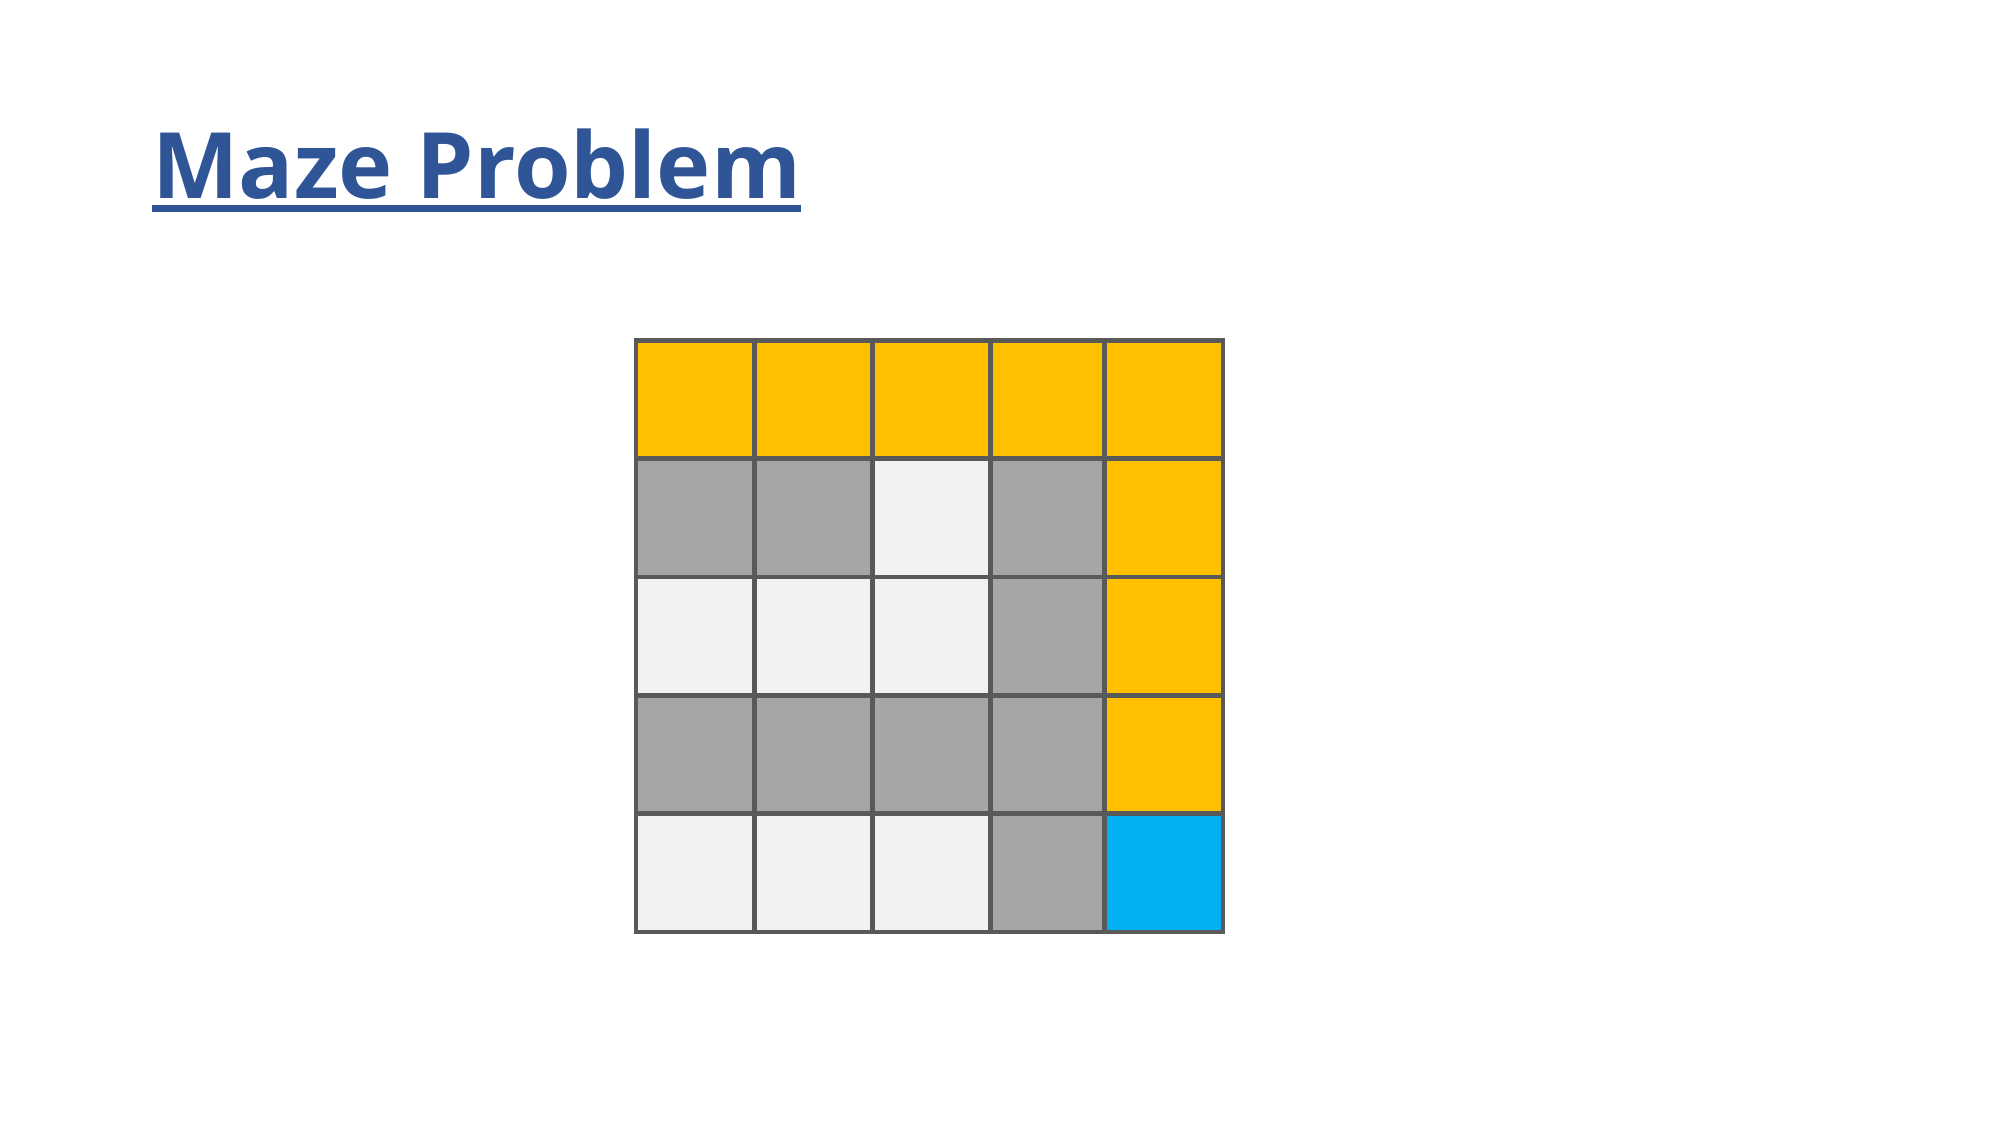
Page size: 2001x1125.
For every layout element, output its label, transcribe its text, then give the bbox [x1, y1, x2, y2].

text_box [872, 576, 990, 694]
text_box [635, 458, 753, 576]
text_box [872, 813, 990, 933]
text_box [753, 458, 872, 576]
text_box [635, 813, 753, 933]
text_box [872, 694, 990, 813]
text_box [990, 340, 1104, 458]
text_box [990, 576, 1104, 694]
text_box [753, 694, 872, 813]
text_box [1104, 458, 1224, 576]
text_box [635, 576, 753, 694]
text_box [1104, 340, 1224, 458]
text_box [753, 340, 872, 458]
text_box [1104, 694, 1224, 813]
title Maze Problem [137, 59, 1863, 278]
text_box [635, 340, 753, 458]
text_box [635, 694, 753, 813]
text_box [1104, 813, 1224, 933]
text_box [753, 813, 872, 933]
text_box [990, 694, 1104, 813]
text_box [872, 340, 990, 458]
text_box [872, 458, 990, 576]
text_box [990, 813, 1104, 933]
text_box [990, 458, 1104, 576]
text_box [1104, 576, 1224, 694]
text_box [753, 576, 872, 694]
